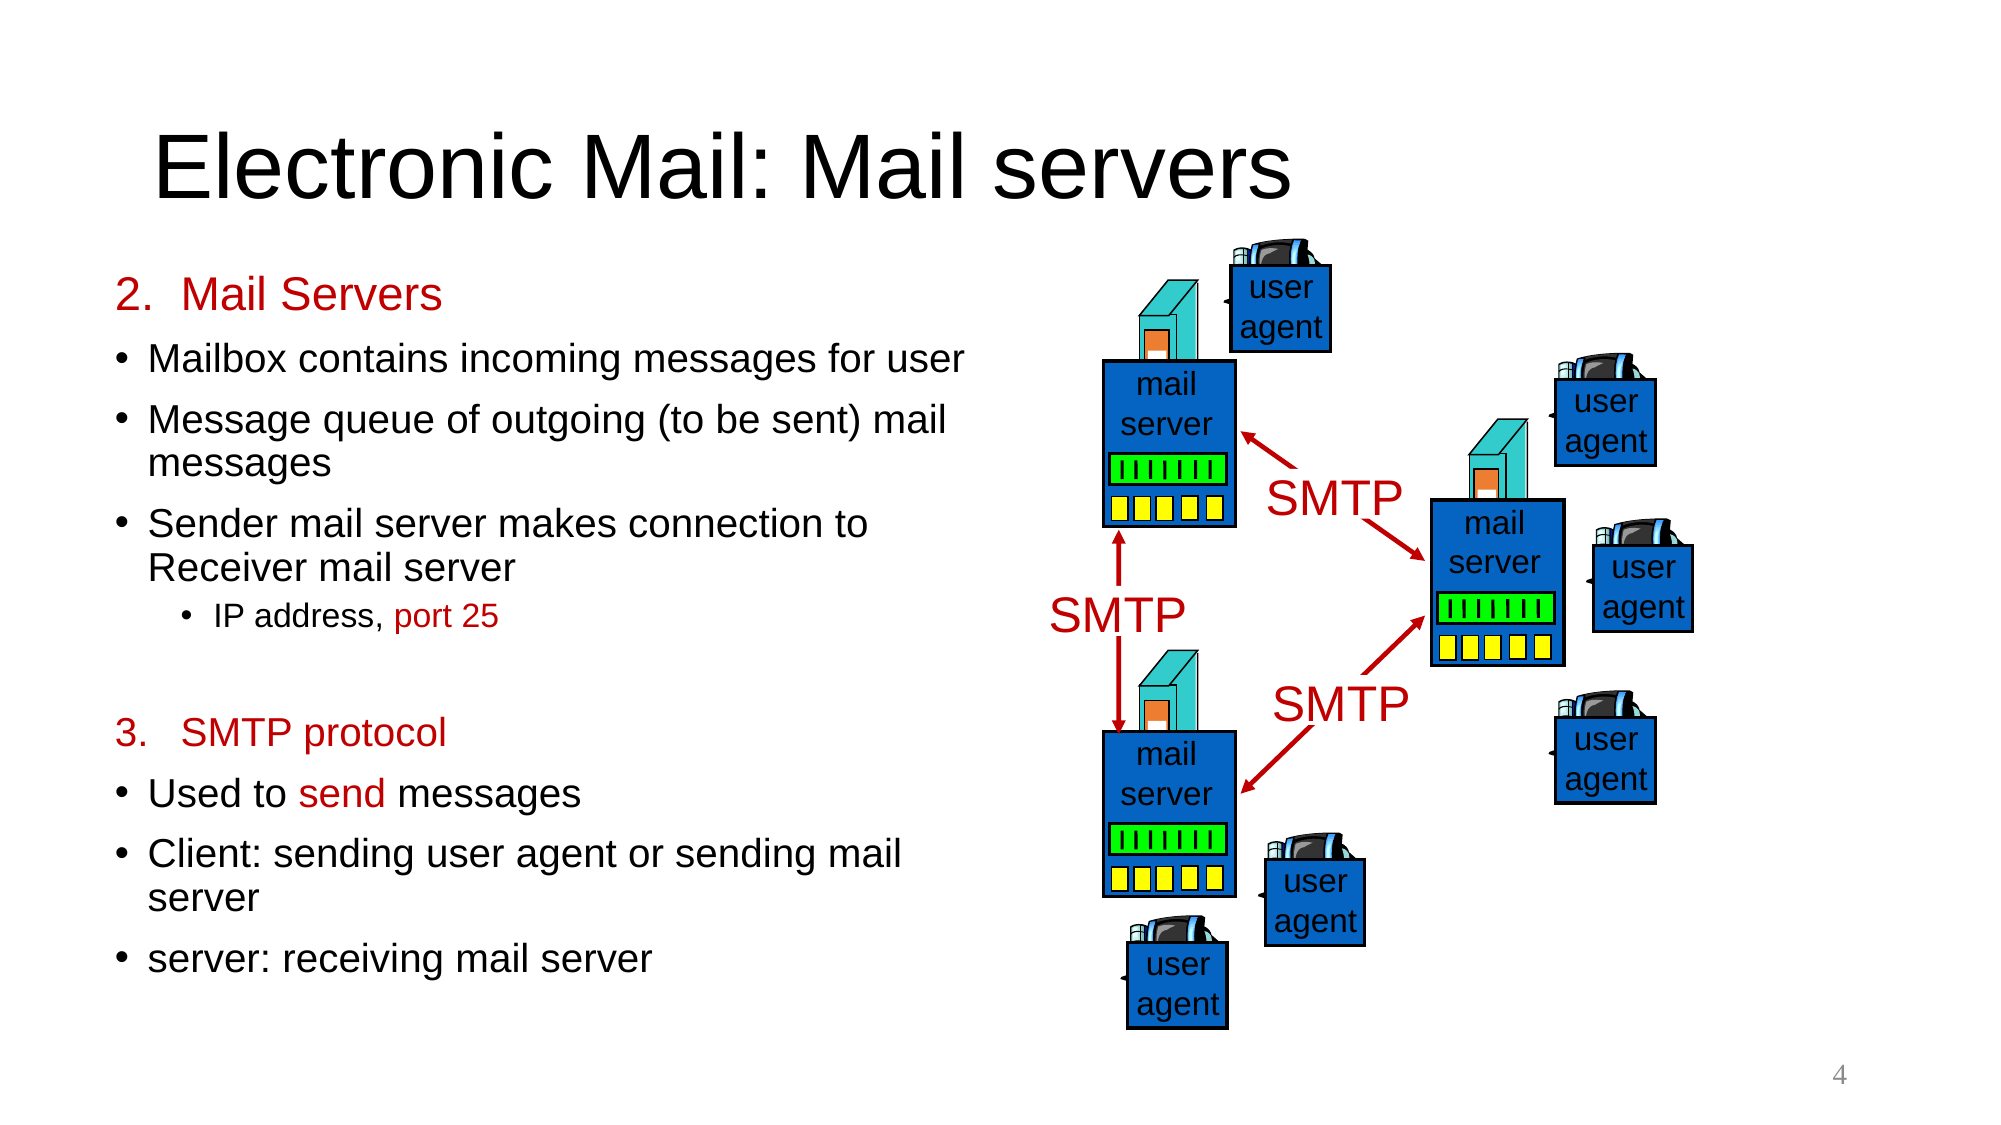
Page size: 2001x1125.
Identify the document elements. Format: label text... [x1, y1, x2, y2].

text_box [1548, 689, 1665, 805]
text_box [1255, 663, 1427, 740]
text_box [1585, 517, 1703, 634]
slide_number 4 [1412, 1042, 1863, 1103]
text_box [1103, 280, 1236, 527]
text_box [1375, 615, 1426, 663]
title Electronic Mail: Mail servers [137, 59, 1863, 278]
text_box [1240, 431, 1278, 457]
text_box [1249, 457, 1421, 534]
text_box [1240, 740, 1297, 794]
list Mail Servers Mailbox contains incoming messages for user Message queue of outgoing (to be sent) mail messages Sender mail server makes connection to Receiver mail server IP address, port 25 SMTP protocol Used to send messages Client: sending user agent or sending mail server server: receiving mail server [99, 262, 983, 1025]
text_box [1386, 534, 1426, 561]
text_box [1112, 529, 1126, 574]
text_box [1120, 914, 1237, 1030]
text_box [1032, 574, 1204, 651]
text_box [1223, 237, 1340, 354]
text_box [1468, 419, 1528, 493]
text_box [1548, 351, 1665, 468]
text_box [1257, 831, 1374, 948]
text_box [1103, 650, 1236, 897]
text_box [1431, 493, 1565, 666]
